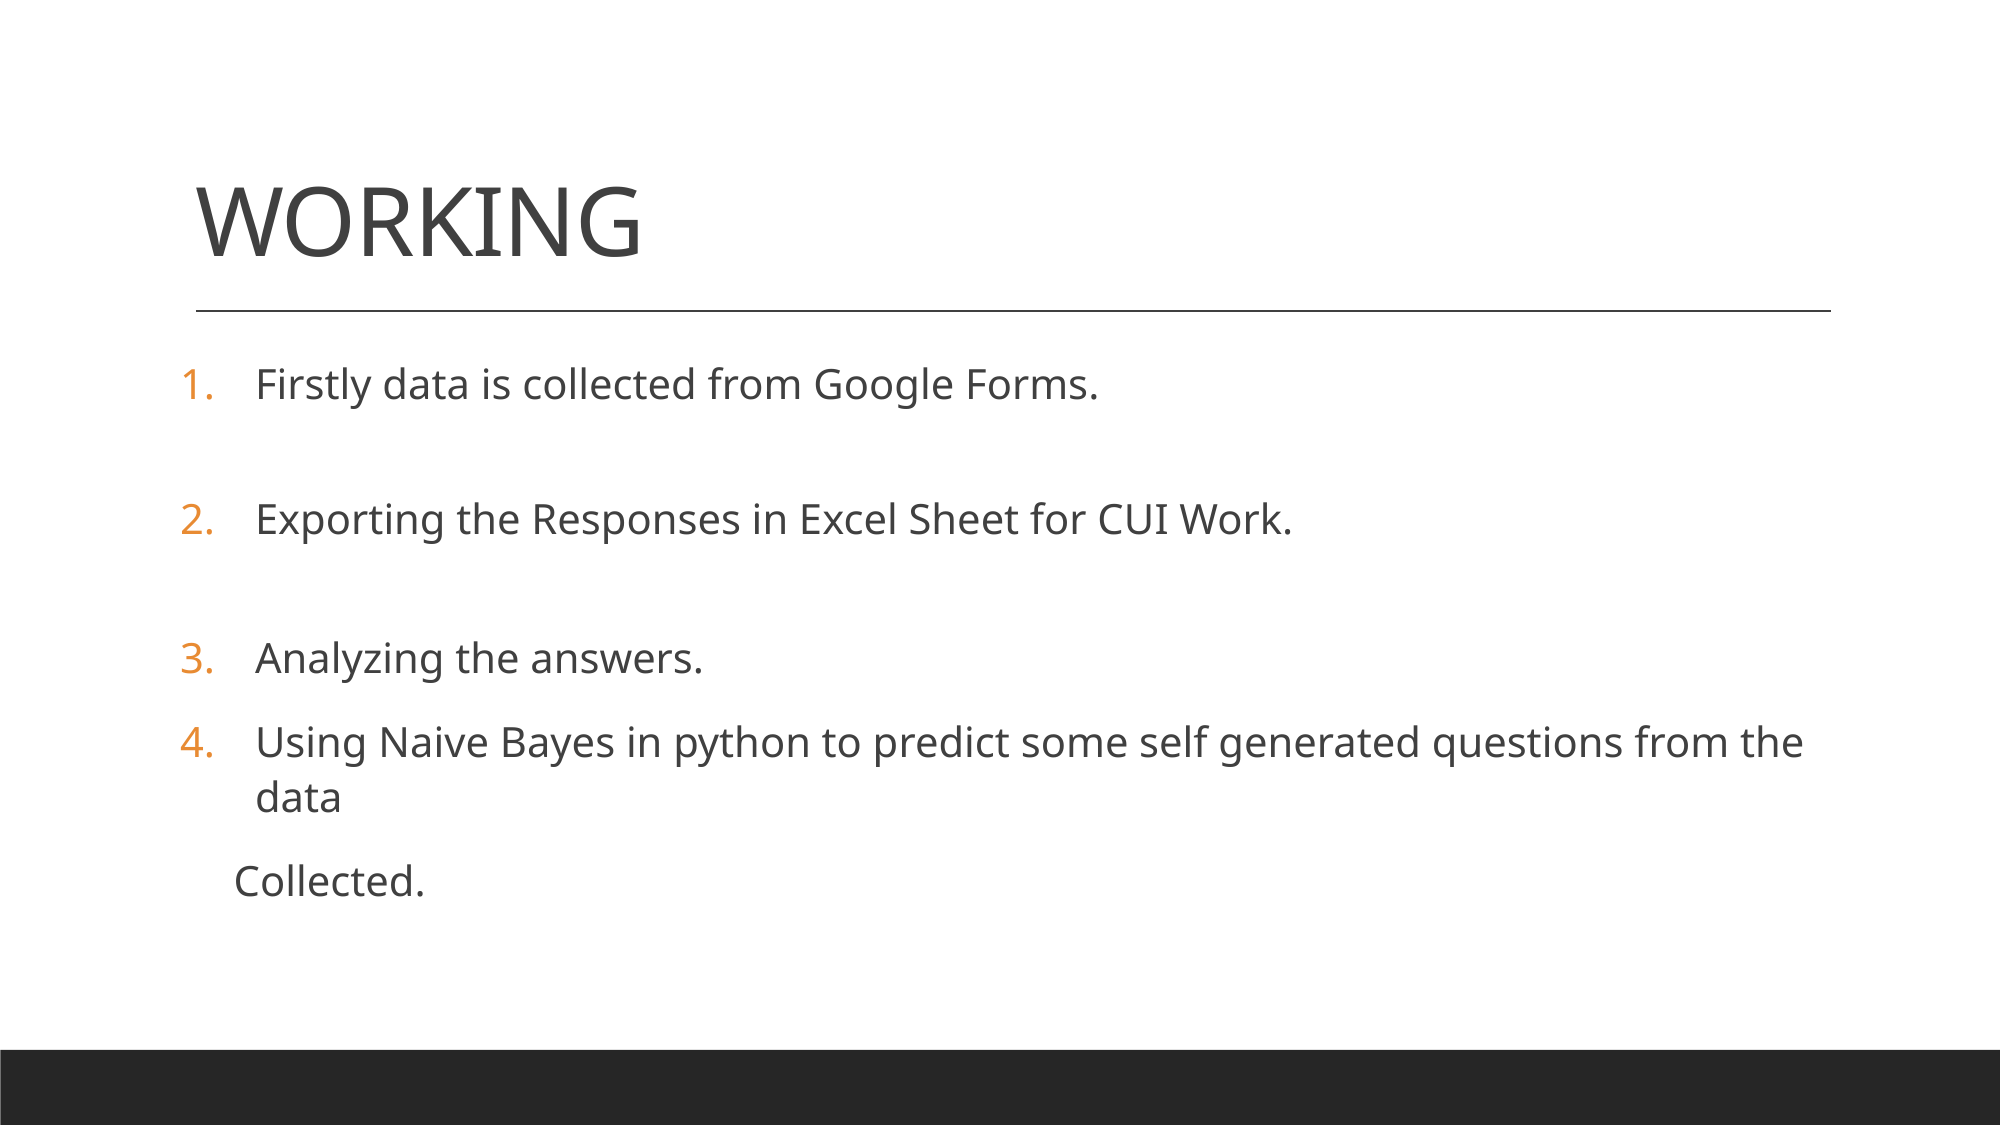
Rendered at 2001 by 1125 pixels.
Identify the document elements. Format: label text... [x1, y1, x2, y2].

list Firstly data is collected from Google Forms. Exporting the Responses in Excel Sheet for CUI Work. Analyzing the answers. Using Naive Bayes in python to predict some self generated questions from the data Collected. [180, 345, 1830, 963]
title WORKING [180, 47, 1830, 285]
